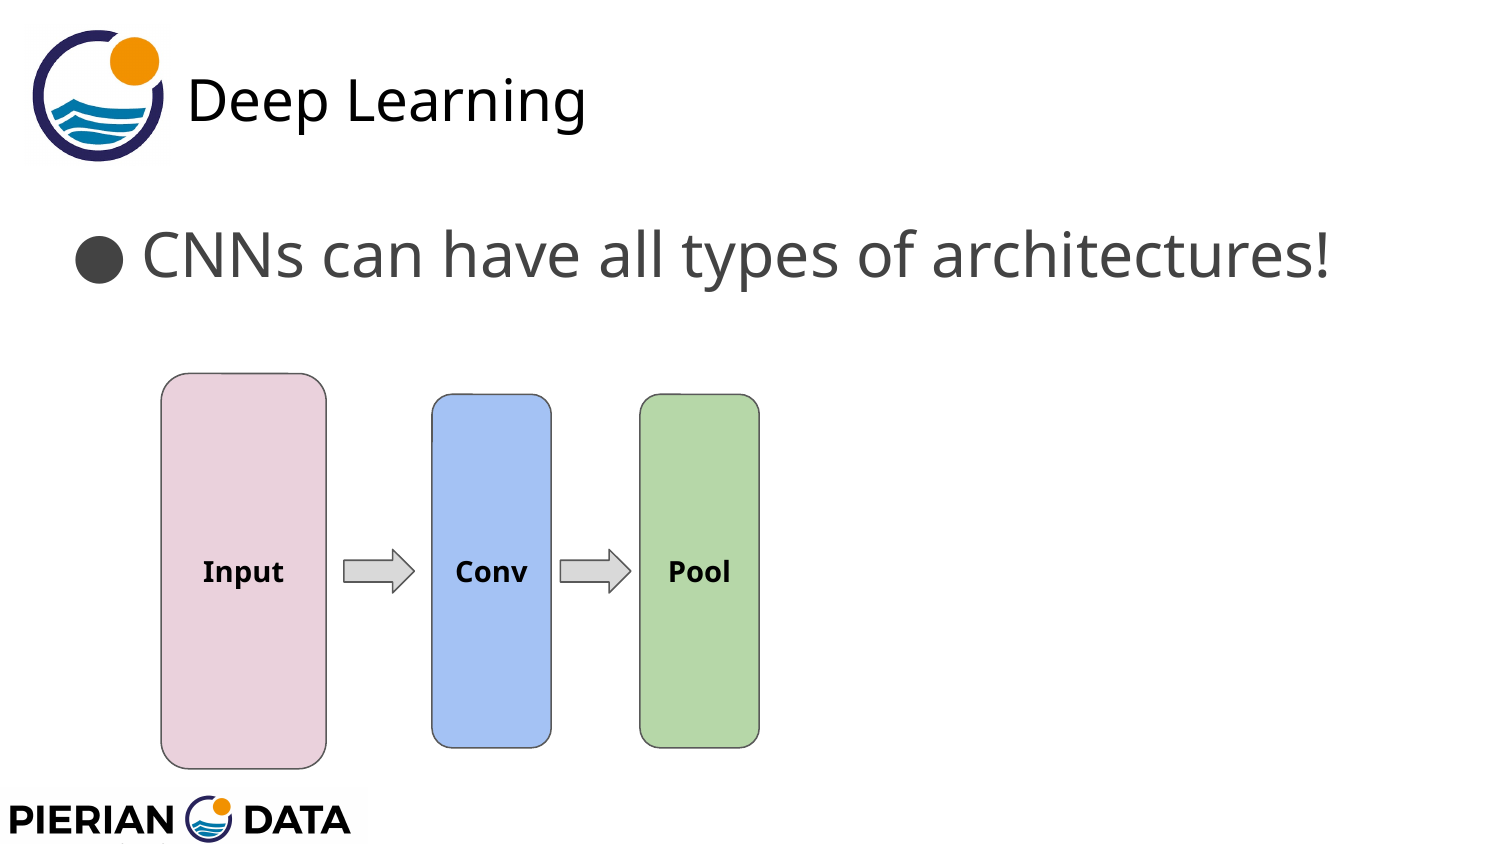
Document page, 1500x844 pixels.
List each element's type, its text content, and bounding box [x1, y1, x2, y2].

picture [0, 787, 368, 844]
title Deep Learning [175, 48, 1449, 143]
picture [24, 24, 172, 167]
list CNNs can have all types of architectures! [51, 189, 1449, 750]
text_box [343, 549, 415, 593]
text_box Pool [639, 394, 760, 748]
text_box [560, 549, 631, 593]
text_box Conv [431, 394, 552, 748]
text_box Input [161, 373, 327, 769]
